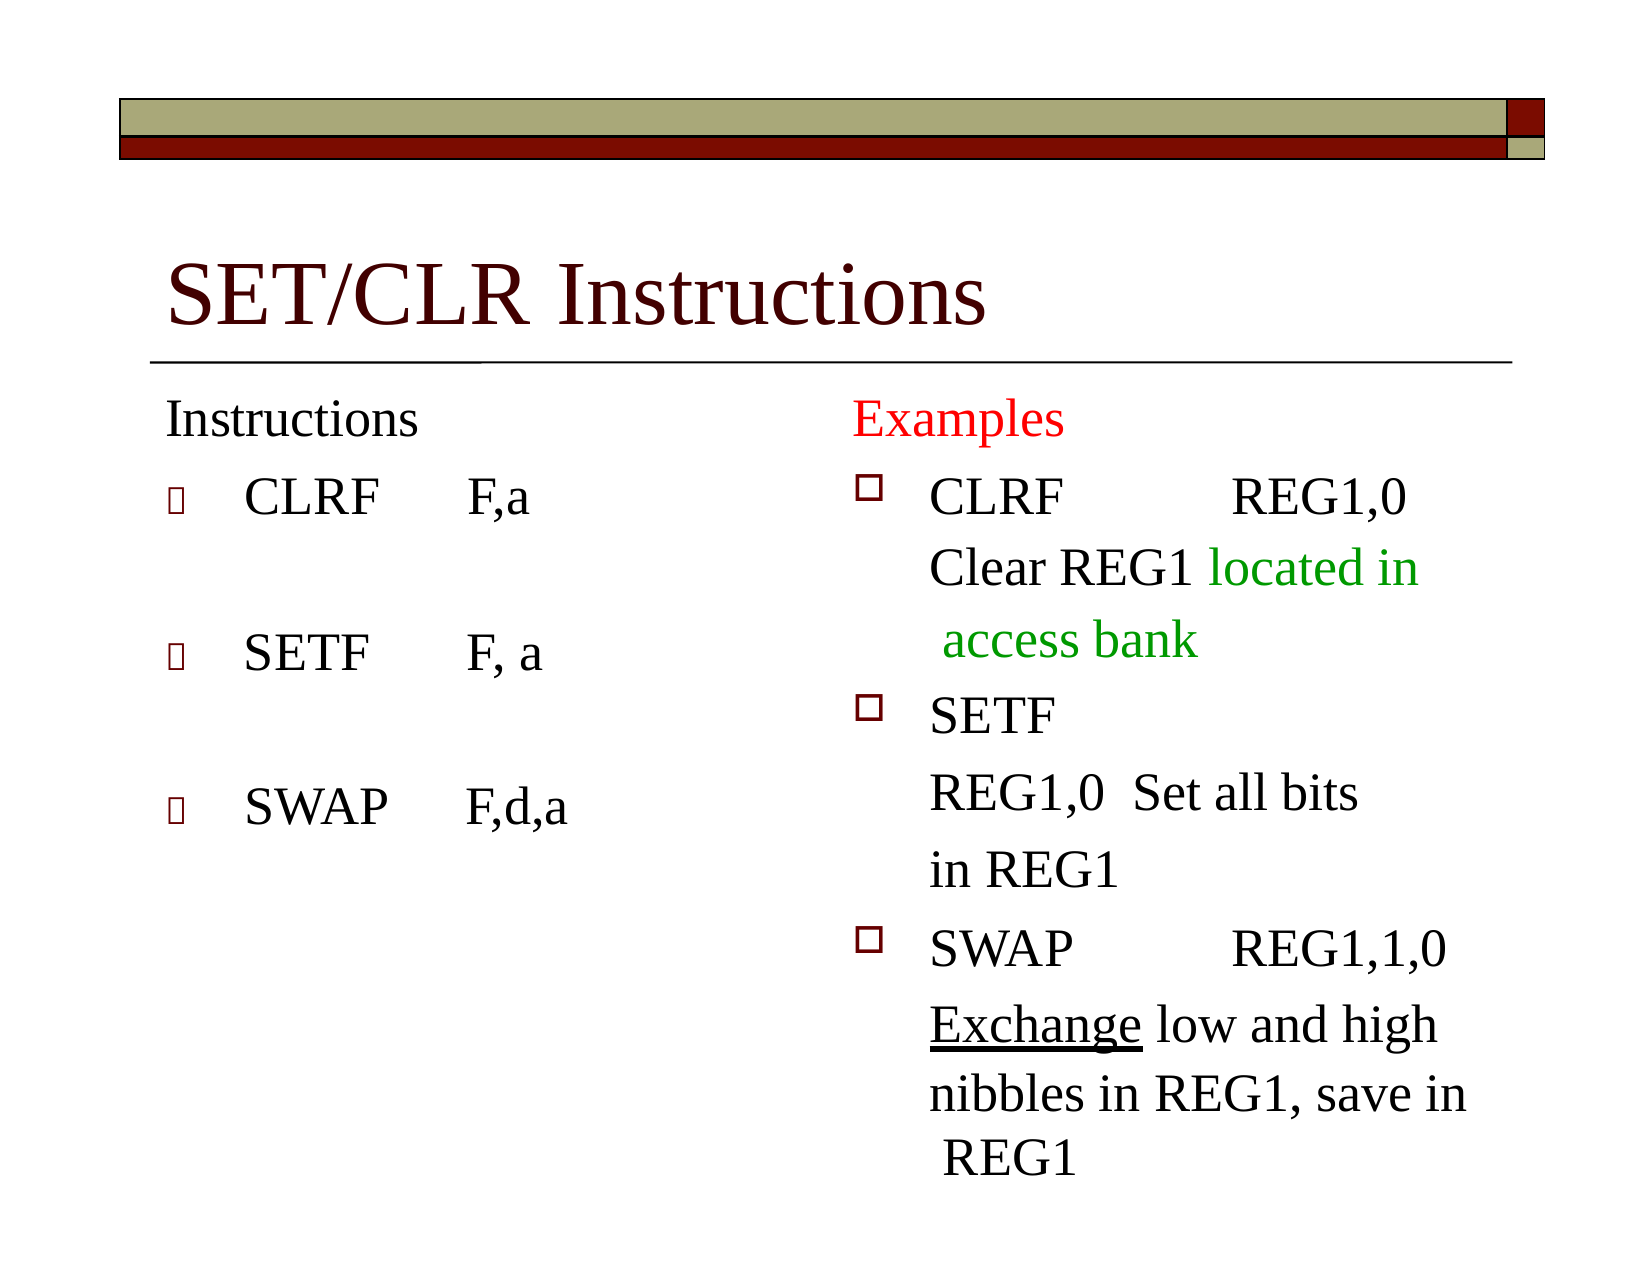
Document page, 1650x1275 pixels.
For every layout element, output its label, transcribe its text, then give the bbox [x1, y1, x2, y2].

title SET/CLR Instructions [162, 230, 990, 446]
text_box Instructions  CLRF F,a [162, 367, 535, 525]
table_header [1508, 100, 1544, 135]
table_cell [1508, 138, 1544, 158]
text_box  SWAP [162, 768, 395, 836]
text_box Examples CLRF REG1,0 Clear REG1 located in access bank SETF REG1,0 Set all bits in REG1 SWAP REG1,1,0 Exchange low and high nibbles in REG1, save in REG1 [850, 367, 1472, 1187]
text_box F,d,a [462, 768, 576, 836]
table_header [121, 100, 1506, 135]
table_cell [121, 138, 1506, 158]
text_box  SETF F, a [162, 614, 549, 682]
